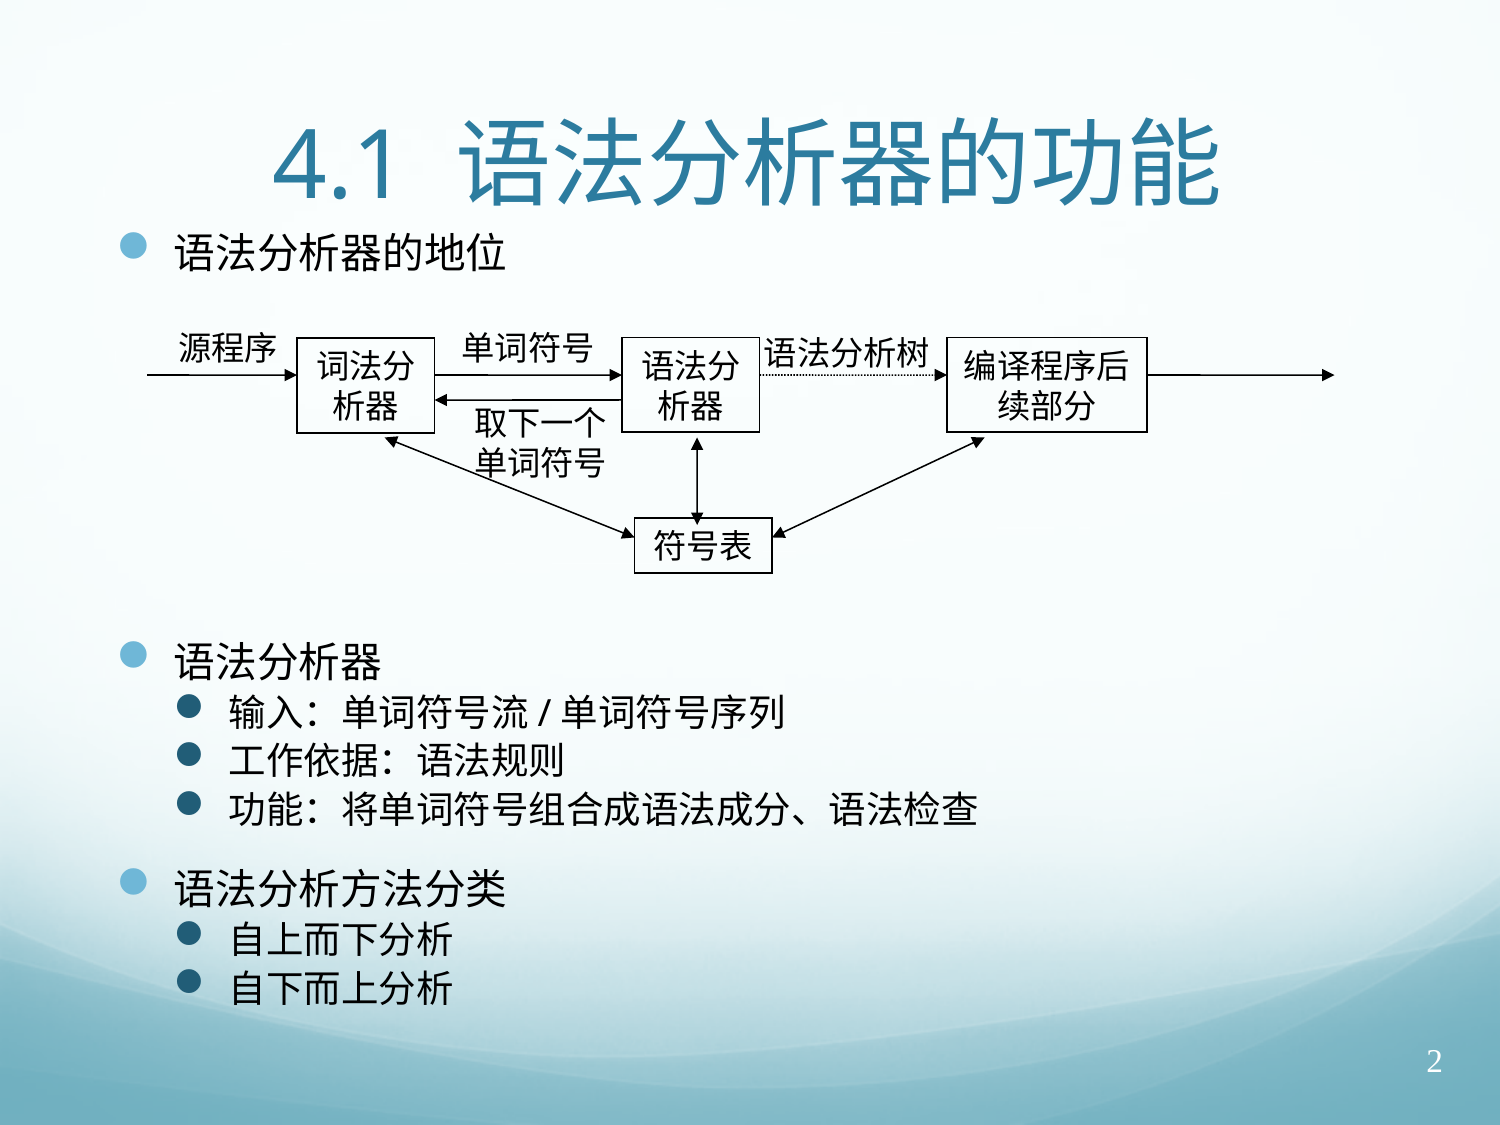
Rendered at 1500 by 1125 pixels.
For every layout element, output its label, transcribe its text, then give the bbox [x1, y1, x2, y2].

text_box 编译程序后续部分 [947, 337, 1148, 432]
text_box 单词符号 [434, 319, 623, 375]
text_box [515, 490, 635, 539]
text_box [690, 437, 704, 526]
text_box [147, 374, 298, 382]
text_box 语法分析器 [622, 337, 760, 432]
list 语法分析器的地位 语法分析器 输入：单词符号流/单词符号序列 工作依据：语法规则 功能：将单词符号组合成语法成分、语法检查 语法分析方法分类 自上而下分析 自下而上分析 [101, 229, 1424, 1067]
text_box [384, 436, 447, 463]
text_box 取下一个单词符号 [447, 394, 635, 490]
text_box [772, 437, 985, 538]
title 4.1 语法分析器的功能 [87, 5, 1407, 226]
text_box [434, 375, 623, 382]
text_box 语法分析树 [734, 324, 960, 380]
text_box [1147, 368, 1335, 382]
text_box 源程序 [159, 319, 297, 375]
text_box 符号表 [634, 518, 773, 573]
text_box 词法分析器 [297, 338, 435, 433]
slide_number 2 [1295, 1029, 1459, 1090]
text_box [434, 393, 447, 407]
